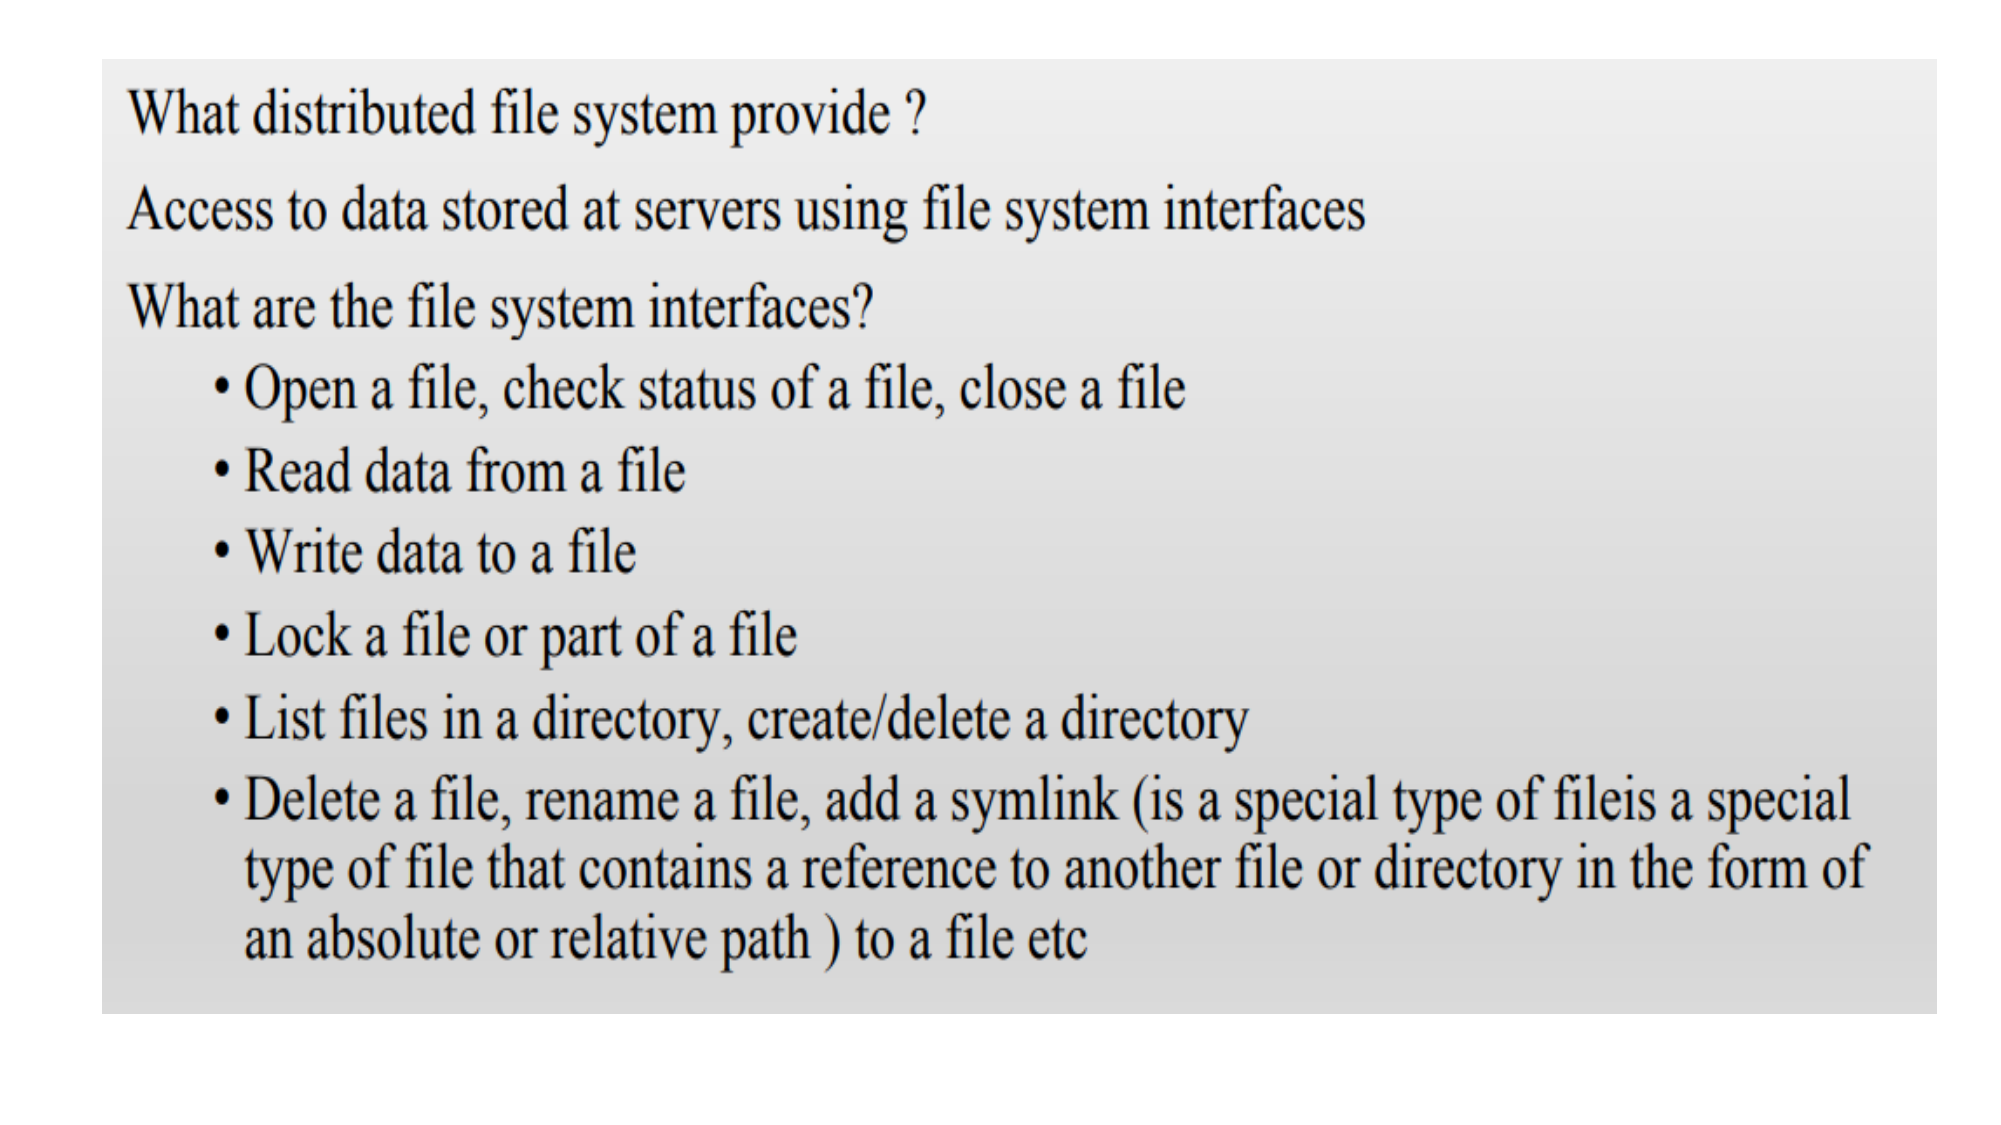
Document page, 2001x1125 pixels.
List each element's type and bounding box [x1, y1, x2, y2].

picture [102, 59, 1937, 1014]
